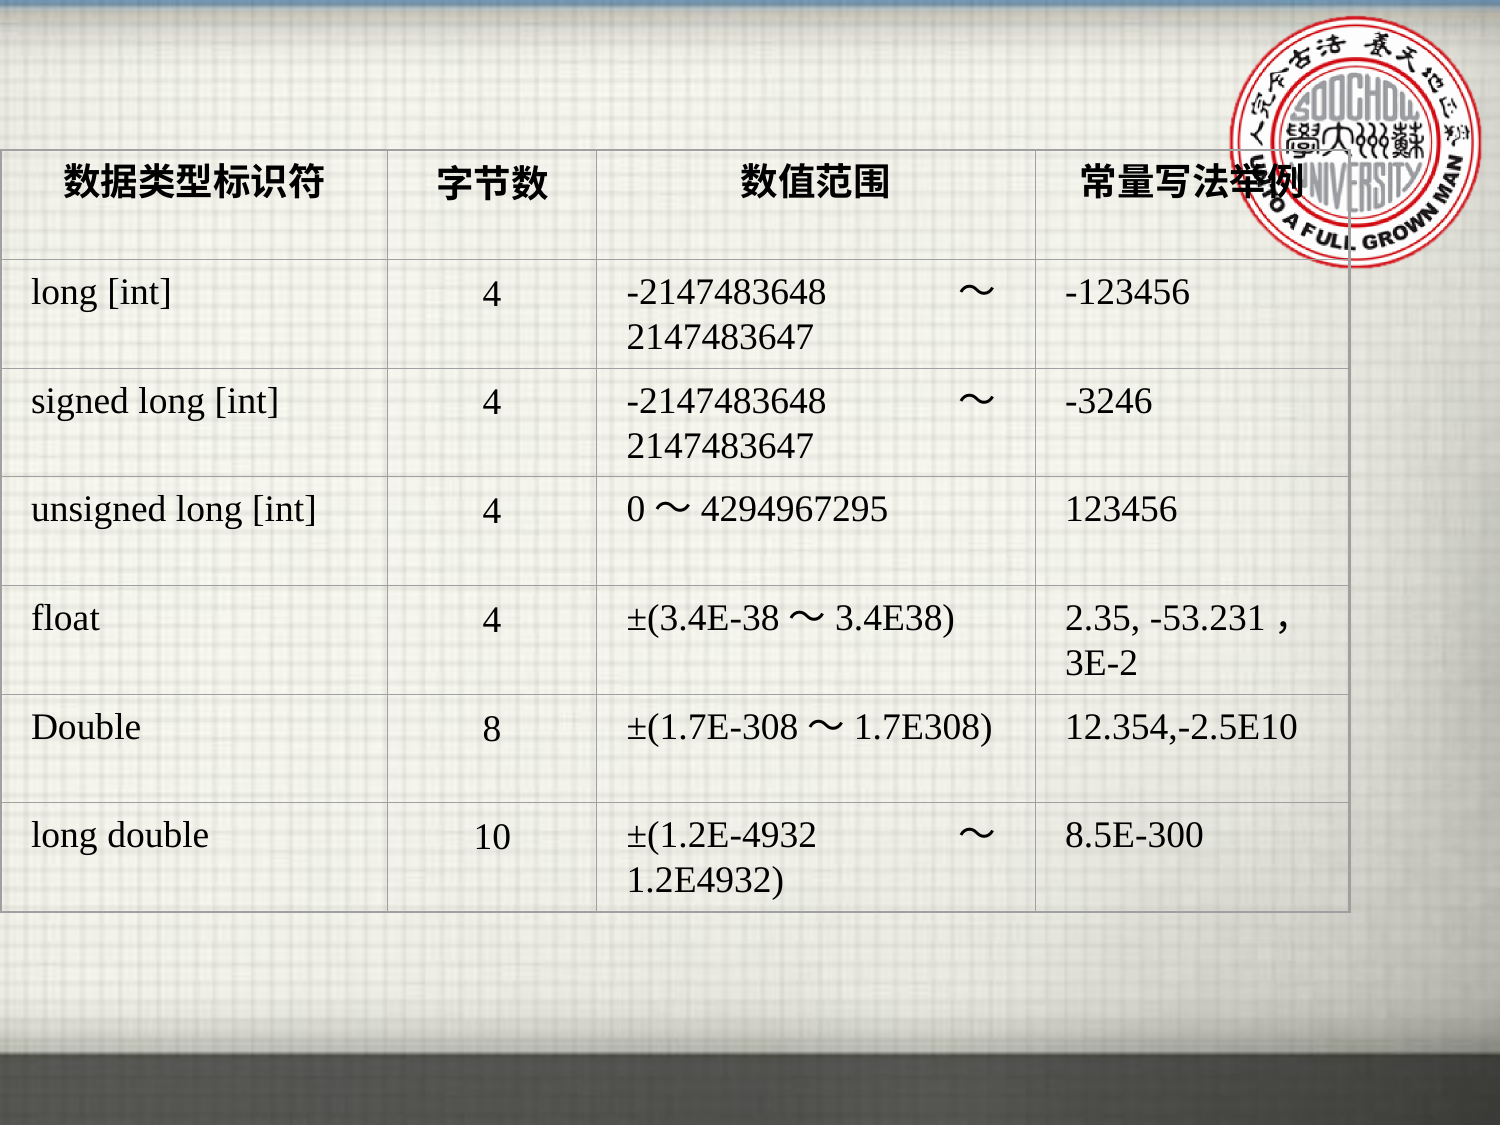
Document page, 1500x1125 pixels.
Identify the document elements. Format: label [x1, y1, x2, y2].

picture [0, 0, 1500, 1125]
text_box [0, 149, 1350, 913]
